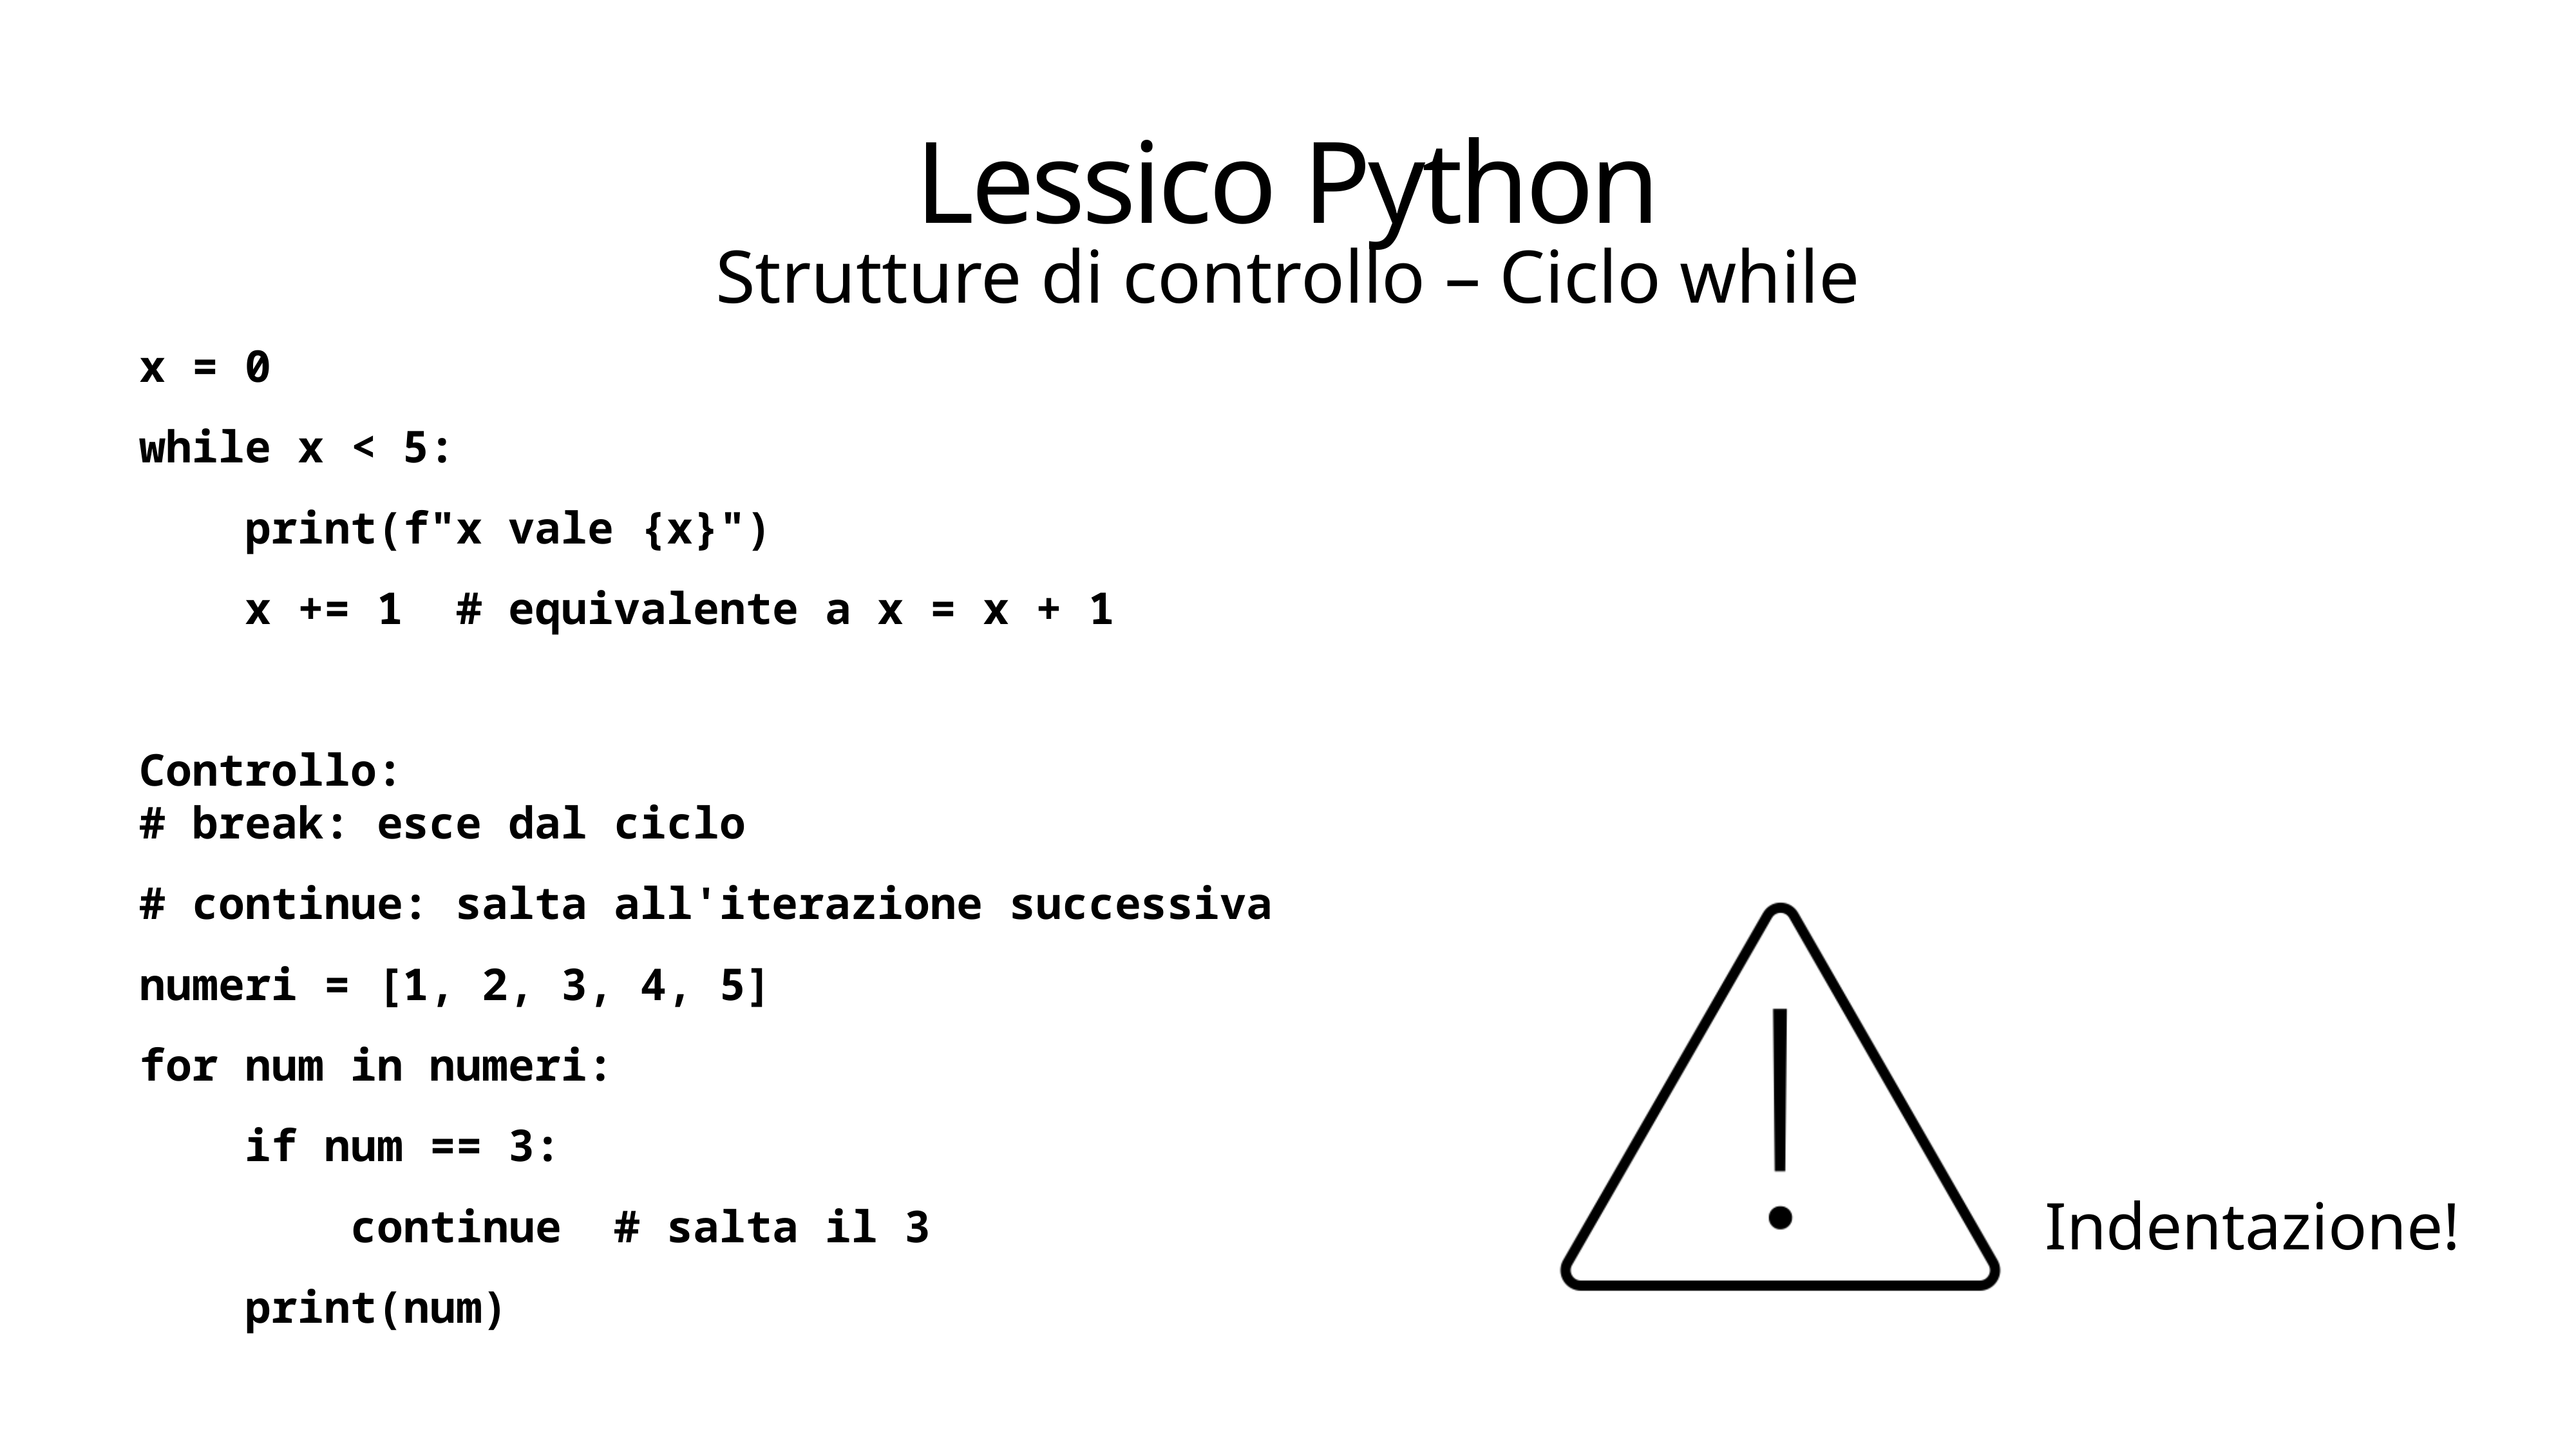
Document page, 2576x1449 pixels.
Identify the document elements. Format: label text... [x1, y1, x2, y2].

text_box Indentazione! [2039, 1179, 2467, 1268]
list x = 0 while x < 5: print(f"x vale {x}") x += 1 # equivalente a x = x + 1 Controllo: # break: esce dal ciclo # continue: salta all'iterazione successiva numeri = [1, 2, 3, 4, 5] for num in numeri: if num == 3: continue # salta il 3 print(num) [133, 332, 2443, 1342]
title Lessico Python [133, 85, 2443, 225]
picture [1535, 852, 2026, 1342]
list Strutture di controllo – Ciclo while [133, 225, 2443, 332]
